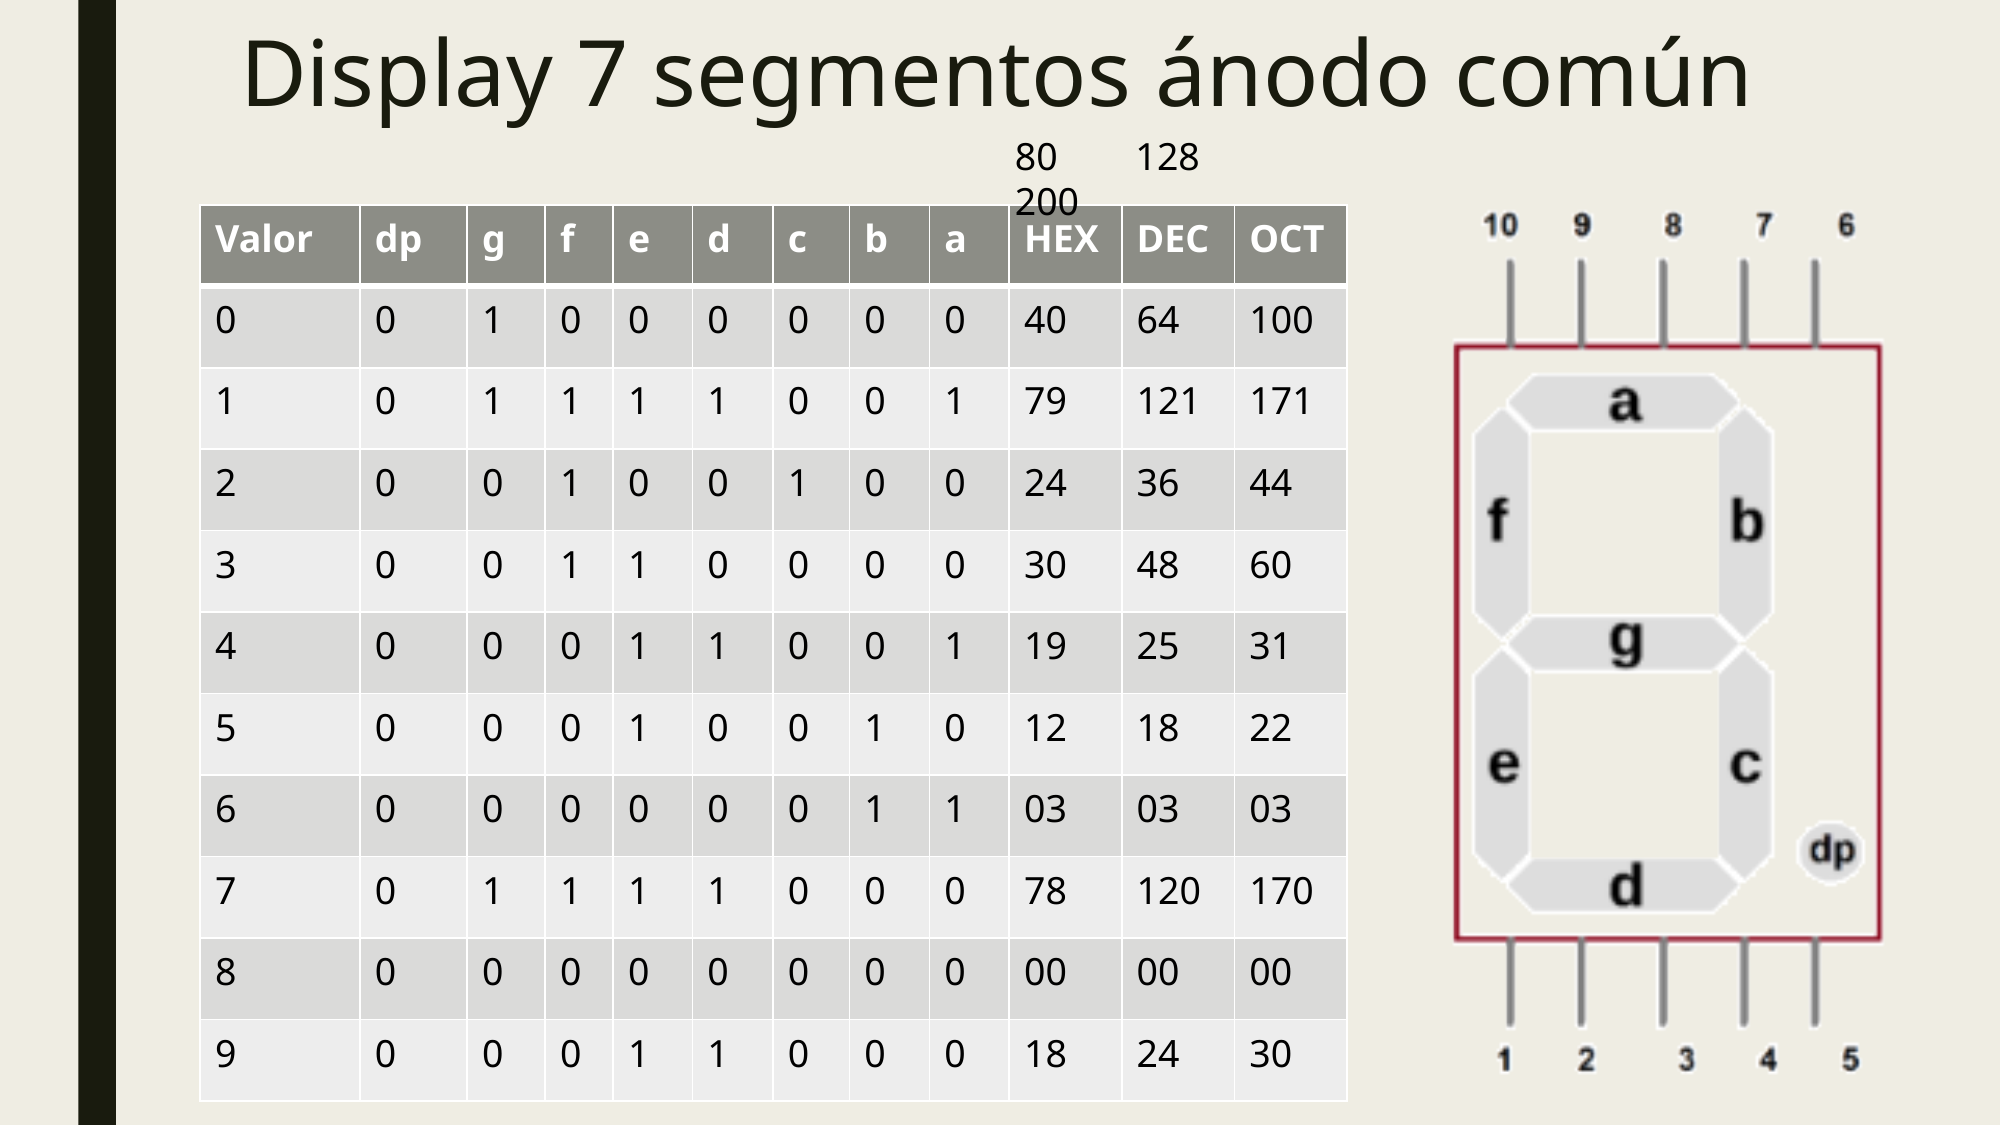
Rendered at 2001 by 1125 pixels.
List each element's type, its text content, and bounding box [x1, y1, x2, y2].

table_cell 1 [546, 369, 612, 448]
table_cell 1 [546, 531, 612, 611]
table_cell 121 [1123, 369, 1234, 448]
table_cell 0 [546, 939, 612, 1019]
table_cell 36 [1123, 450, 1234, 530]
table_cell 0 [468, 613, 544, 693]
table_cell 1 [693, 369, 772, 448]
table_cell 0 [930, 939, 1008, 1019]
table_header Valor [201, 206, 359, 283]
table_cell 24 [1123, 1020, 1234, 1100]
table_cell 30 [1235, 1020, 1346, 1100]
table_cell 1 [614, 694, 692, 774]
table_cell 19 [1010, 613, 1121, 693]
table_cell 0 [693, 939, 772, 1019]
table_cell 0 [361, 1020, 466, 1100]
table_cell 0 [546, 776, 612, 856]
table_cell 7 [201, 857, 359, 937]
table_cell 1 [693, 857, 772, 937]
table_cell 1 [201, 369, 359, 448]
table_cell 64 [1123, 289, 1234, 367]
table_cell 03 [1235, 776, 1346, 856]
table_cell 0 [361, 450, 466, 530]
table_cell 0 [361, 694, 466, 774]
table_cell 0 [546, 694, 612, 774]
table_cell 0 [468, 531, 544, 611]
table_cell 0 [693, 776, 772, 856]
table_header d [693, 206, 772, 283]
table_cell 1 [850, 694, 929, 774]
table_cell 0 [468, 450, 544, 530]
table_cell 12 [1010, 694, 1121, 774]
table_cell 0 [930, 1020, 1008, 1100]
table_cell 0 [774, 857, 849, 937]
table_cell 78 [1010, 857, 1121, 937]
table_cell 170 [1235, 857, 1346, 937]
table_cell 1 [546, 857, 612, 937]
table_cell 31 [1235, 613, 1346, 693]
table_cell 5 [201, 694, 359, 774]
table_cell 0 [850, 450, 929, 530]
table_cell 0 [361, 613, 466, 693]
table_cell 9 [201, 1020, 359, 1100]
table_cell 0 [774, 939, 849, 1019]
table_cell 00 [1235, 939, 1346, 1019]
table_cell 0 [930, 289, 1008, 367]
table_cell 18 [1123, 694, 1234, 774]
table_cell 0 [774, 1020, 849, 1100]
table_cell 1 [850, 776, 929, 856]
table_cell 0 [614, 450, 692, 530]
table_cell 0 [774, 776, 849, 856]
table_cell 0 [930, 694, 1008, 774]
table_cell 1 [468, 289, 544, 367]
table_cell 0 [850, 857, 929, 937]
table_cell 0 [614, 776, 692, 856]
table_cell 0 [361, 776, 466, 856]
table_cell 0 [693, 289, 772, 367]
table_cell 0 [546, 1020, 612, 1100]
table_cell 2 [201, 450, 359, 530]
table_cell 1 [930, 369, 1008, 448]
table_cell 1 [546, 450, 612, 530]
table_cell 0 [361, 939, 466, 1019]
table_cell 25 [1123, 613, 1234, 693]
table_cell 1 [468, 857, 544, 937]
table_cell 1 [468, 369, 544, 448]
table_cell 3 [201, 531, 359, 611]
table_cell 0 [468, 694, 544, 774]
table_cell 03 [1123, 776, 1234, 856]
table_cell 0 [468, 939, 544, 1019]
table_cell 4 [201, 613, 359, 693]
table_cell 0 [693, 450, 772, 530]
table_cell 1 [614, 857, 692, 937]
table_header dp [361, 206, 466, 283]
picture [1404, 183, 1911, 1102]
table_cell 0 [546, 613, 612, 693]
table_cell 0 [850, 939, 929, 1019]
table_header f [546, 206, 612, 283]
table_cell 22 [1235, 694, 1346, 774]
table_cell 0 [693, 694, 772, 774]
table_cell 0 [850, 369, 929, 448]
table_cell 18 [1010, 1020, 1121, 1100]
table_header OCT [1235, 231, 1346, 283]
table_cell 00 [1123, 939, 1234, 1019]
table_cell 0 [850, 613, 929, 693]
table_cell 79 [1010, 369, 1121, 448]
table_cell 0 [361, 857, 466, 937]
table_cell 0 [930, 857, 1008, 937]
table_cell 1 [693, 613, 772, 693]
table_cell 1 [774, 450, 849, 530]
table_cell 44 [1235, 450, 1346, 530]
table_cell 0 [361, 289, 466, 367]
table_cell 1 [614, 1020, 692, 1100]
table_cell 1 [614, 531, 692, 611]
table_cell 171 [1235, 369, 1346, 448]
table_cell 0 [468, 776, 544, 856]
table_cell 0 [774, 369, 849, 448]
table_cell 00 [1010, 939, 1121, 1019]
table_header a [930, 206, 1008, 283]
table_cell 0 [201, 289, 359, 367]
table_cell 0 [774, 289, 849, 367]
table_cell 60 [1235, 531, 1346, 611]
table_cell 0 [361, 369, 466, 448]
table_header b [850, 206, 929, 283]
table_cell 1 [693, 1020, 772, 1100]
table_cell 30 [1010, 531, 1121, 611]
table_cell 0 [546, 289, 612, 367]
table_cell 0 [468, 1020, 544, 1100]
title Display 7 segmentos ánodo común [225, 20, 1800, 265]
table_cell 0 [774, 613, 849, 693]
text_box 80 128 200 [999, 125, 1348, 231]
table_cell 120 [1123, 857, 1234, 937]
table_header c [774, 206, 849, 283]
table_header HEX [1010, 231, 1121, 283]
table_cell 1 [614, 369, 692, 448]
table_cell 0 [614, 289, 692, 367]
table_cell 6 [201, 776, 359, 856]
table_cell 0 [850, 1020, 929, 1100]
table_cell 0 [774, 531, 849, 611]
table_cell 1 [614, 613, 692, 693]
table_header DEC [1123, 231, 1234, 283]
table_cell 0 [850, 531, 929, 611]
table_cell 40 [1010, 289, 1121, 367]
table_cell 1 [930, 776, 1008, 856]
table_cell 0 [774, 694, 849, 774]
table_cell 100 [1235, 289, 1346, 367]
table_cell 0 [930, 531, 1008, 611]
table_cell 48 [1123, 531, 1234, 611]
table_cell 0 [850, 289, 929, 367]
table_cell 1 [930, 613, 1008, 693]
table_cell 24 [1010, 450, 1121, 530]
table_cell 0 [693, 531, 772, 611]
table_cell 8 [201, 939, 359, 1019]
table_cell 0 [930, 450, 1008, 530]
table_cell 0 [361, 531, 466, 611]
table_header g [468, 206, 544, 283]
table_cell 03 [1010, 776, 1121, 856]
table_header e [614, 206, 692, 283]
table_cell 0 [614, 939, 692, 1019]
